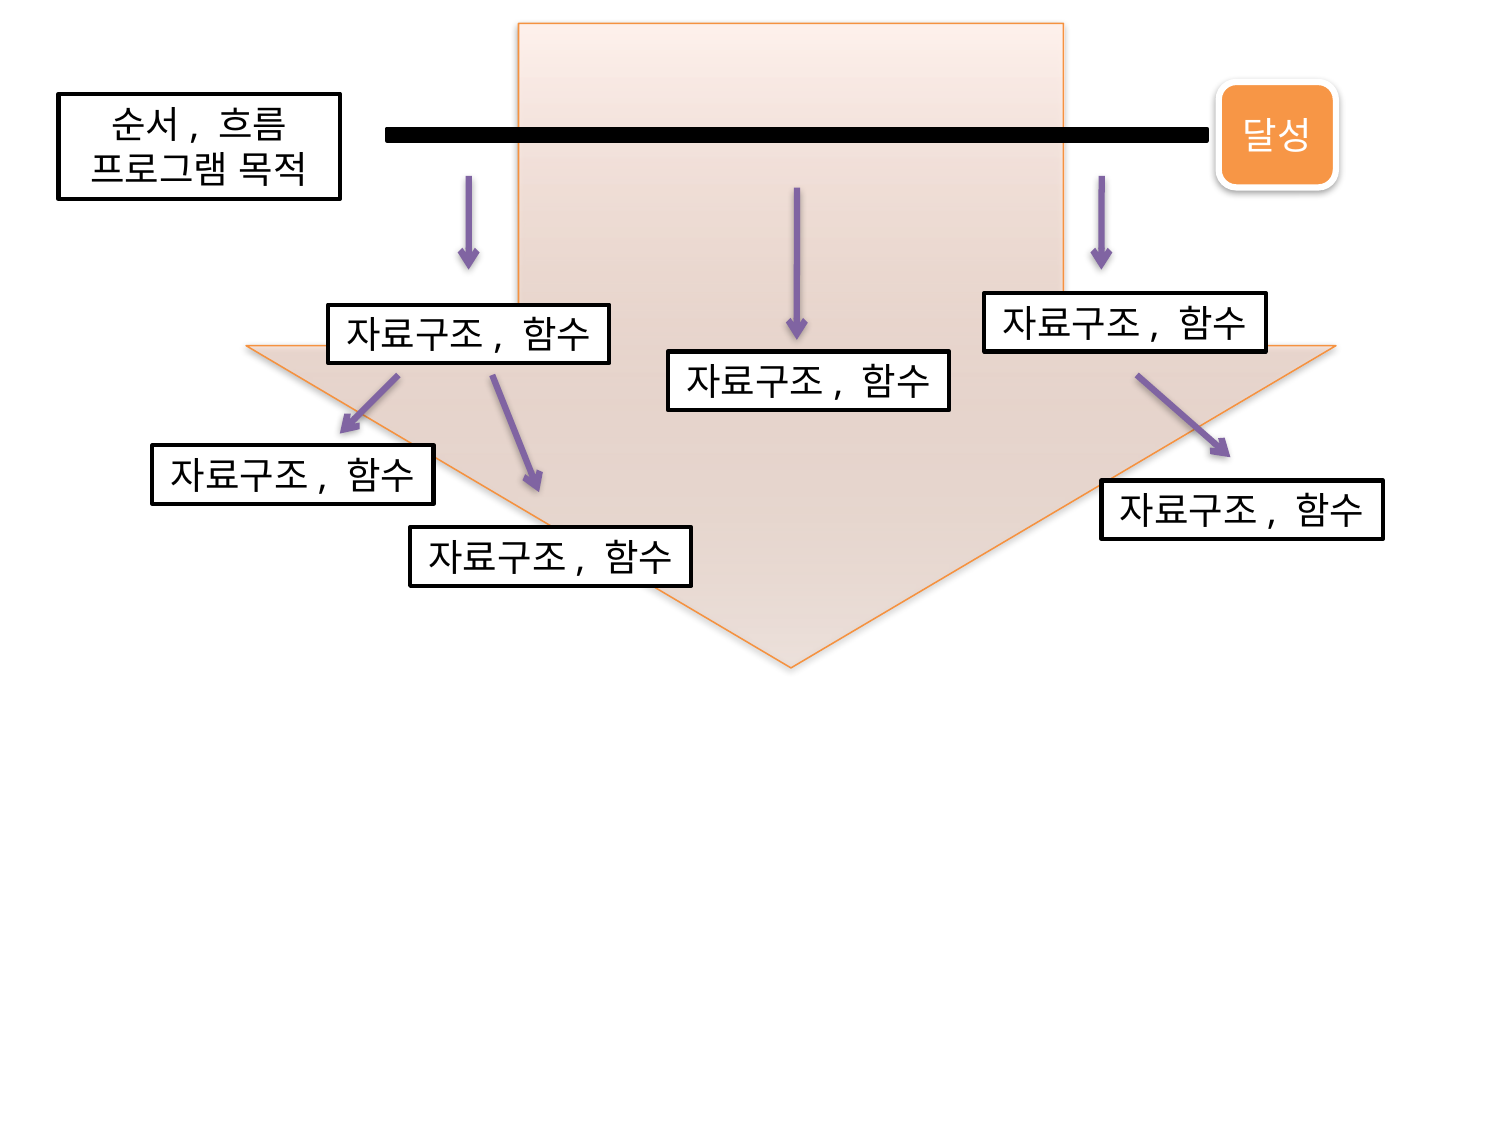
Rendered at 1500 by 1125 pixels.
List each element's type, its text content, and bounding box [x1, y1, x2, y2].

text_box 자료구조, 함수 [666, 349, 951, 412]
text_box [385, 127, 1209, 143]
text_box [517, 22, 1065, 127]
text_box 자료구조, 함수 [408, 525, 693, 588]
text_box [1136, 374, 1231, 458]
text_box 자료구조, 함수 [982, 291, 1268, 354]
text_box 자료구조, 함수 [150, 443, 436, 506]
text_box 자료구조, 함수 [326, 303, 611, 365]
text_box 순서, 흐름 프로그램 목적 [56, 92, 342, 201]
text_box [339, 374, 399, 434]
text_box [456, 409, 575, 458]
text_box 달성 [1215, 78, 1340, 191]
text_box [245, 143, 1337, 669]
text_box 자료구조, 함수 [1099, 478, 1385, 541]
